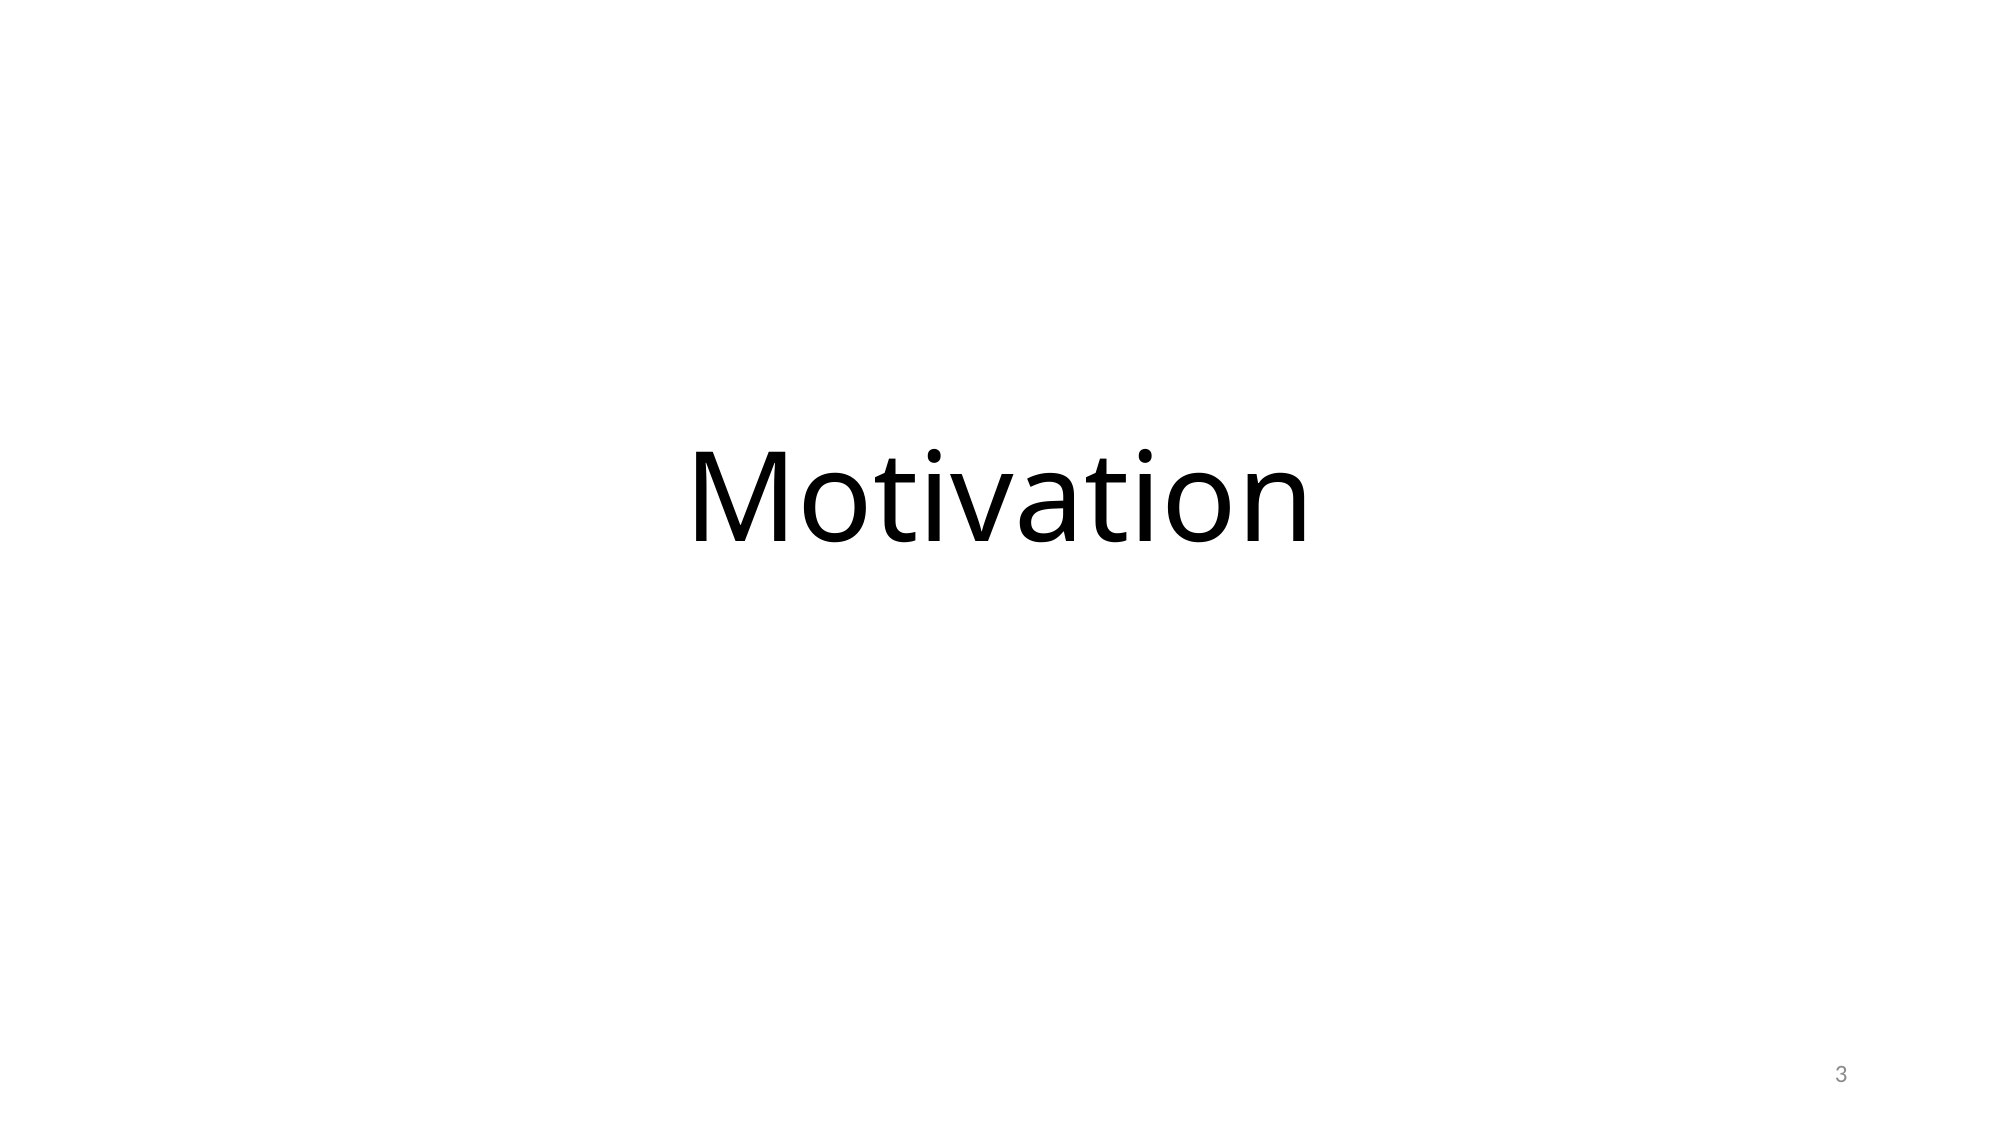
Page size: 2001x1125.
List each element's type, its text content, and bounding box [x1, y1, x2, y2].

slide_number 3 [1412, 1042, 1863, 1103]
title Motivation [249, 184, 1750, 576]
